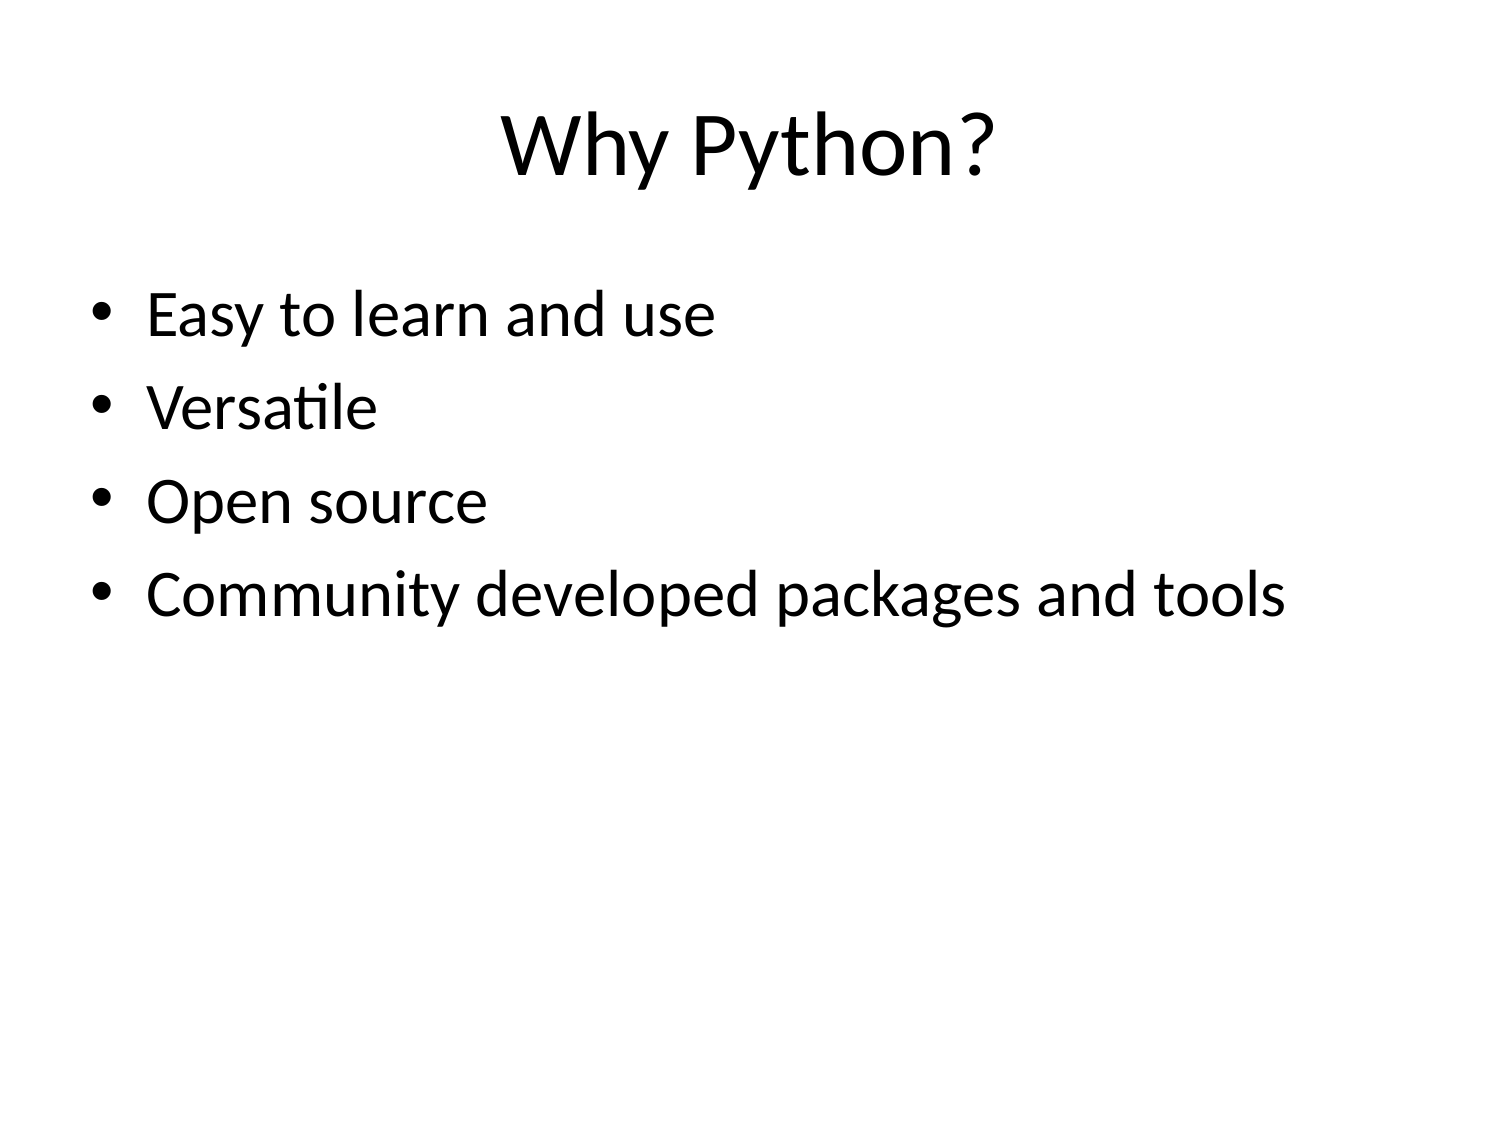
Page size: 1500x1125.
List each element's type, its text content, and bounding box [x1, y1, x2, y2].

list Easy to learn and use Versatile Open source Community developed packages and tools [75, 262, 1425, 1005]
title Why Python? [75, 45, 1425, 233]
